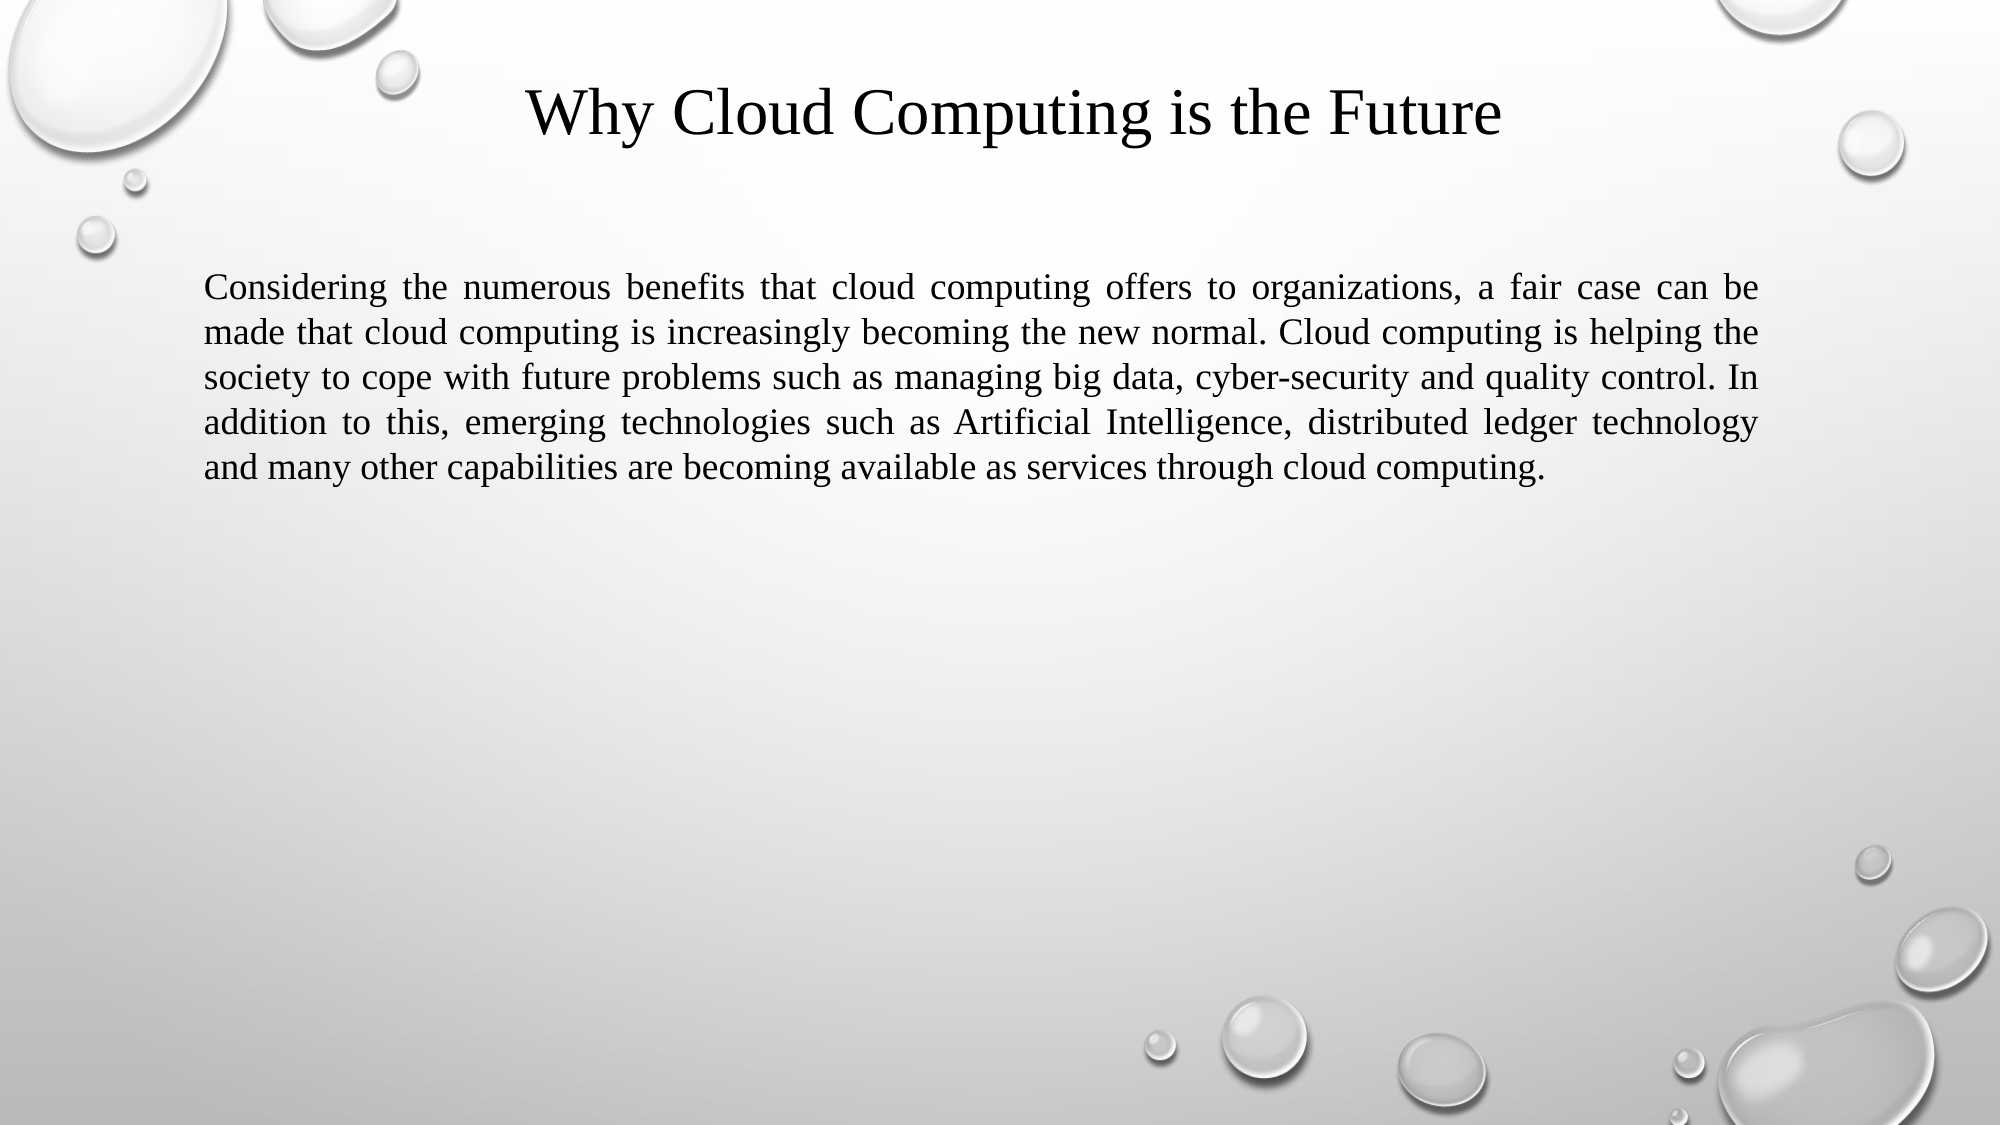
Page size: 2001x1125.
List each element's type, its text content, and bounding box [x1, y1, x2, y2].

text_box Why Cloud Computing is the Future [510, 60, 1520, 156]
text_box Considering the numerous benefits that cloud computing offers to organizations, a fair case can be made that cloud computing is increasingly becoming the new normal. Cloud computing is helping the society to cope with future problems such as managing big data, cyber-security and quality control. In addition to this, emerging technologies such as Artificial Intelligence, distributed ledger technology and many other capabilities are becoming available as services through cloud computing. [189, 254, 1776, 494]
picture [0, 0, 2000, 1125]
